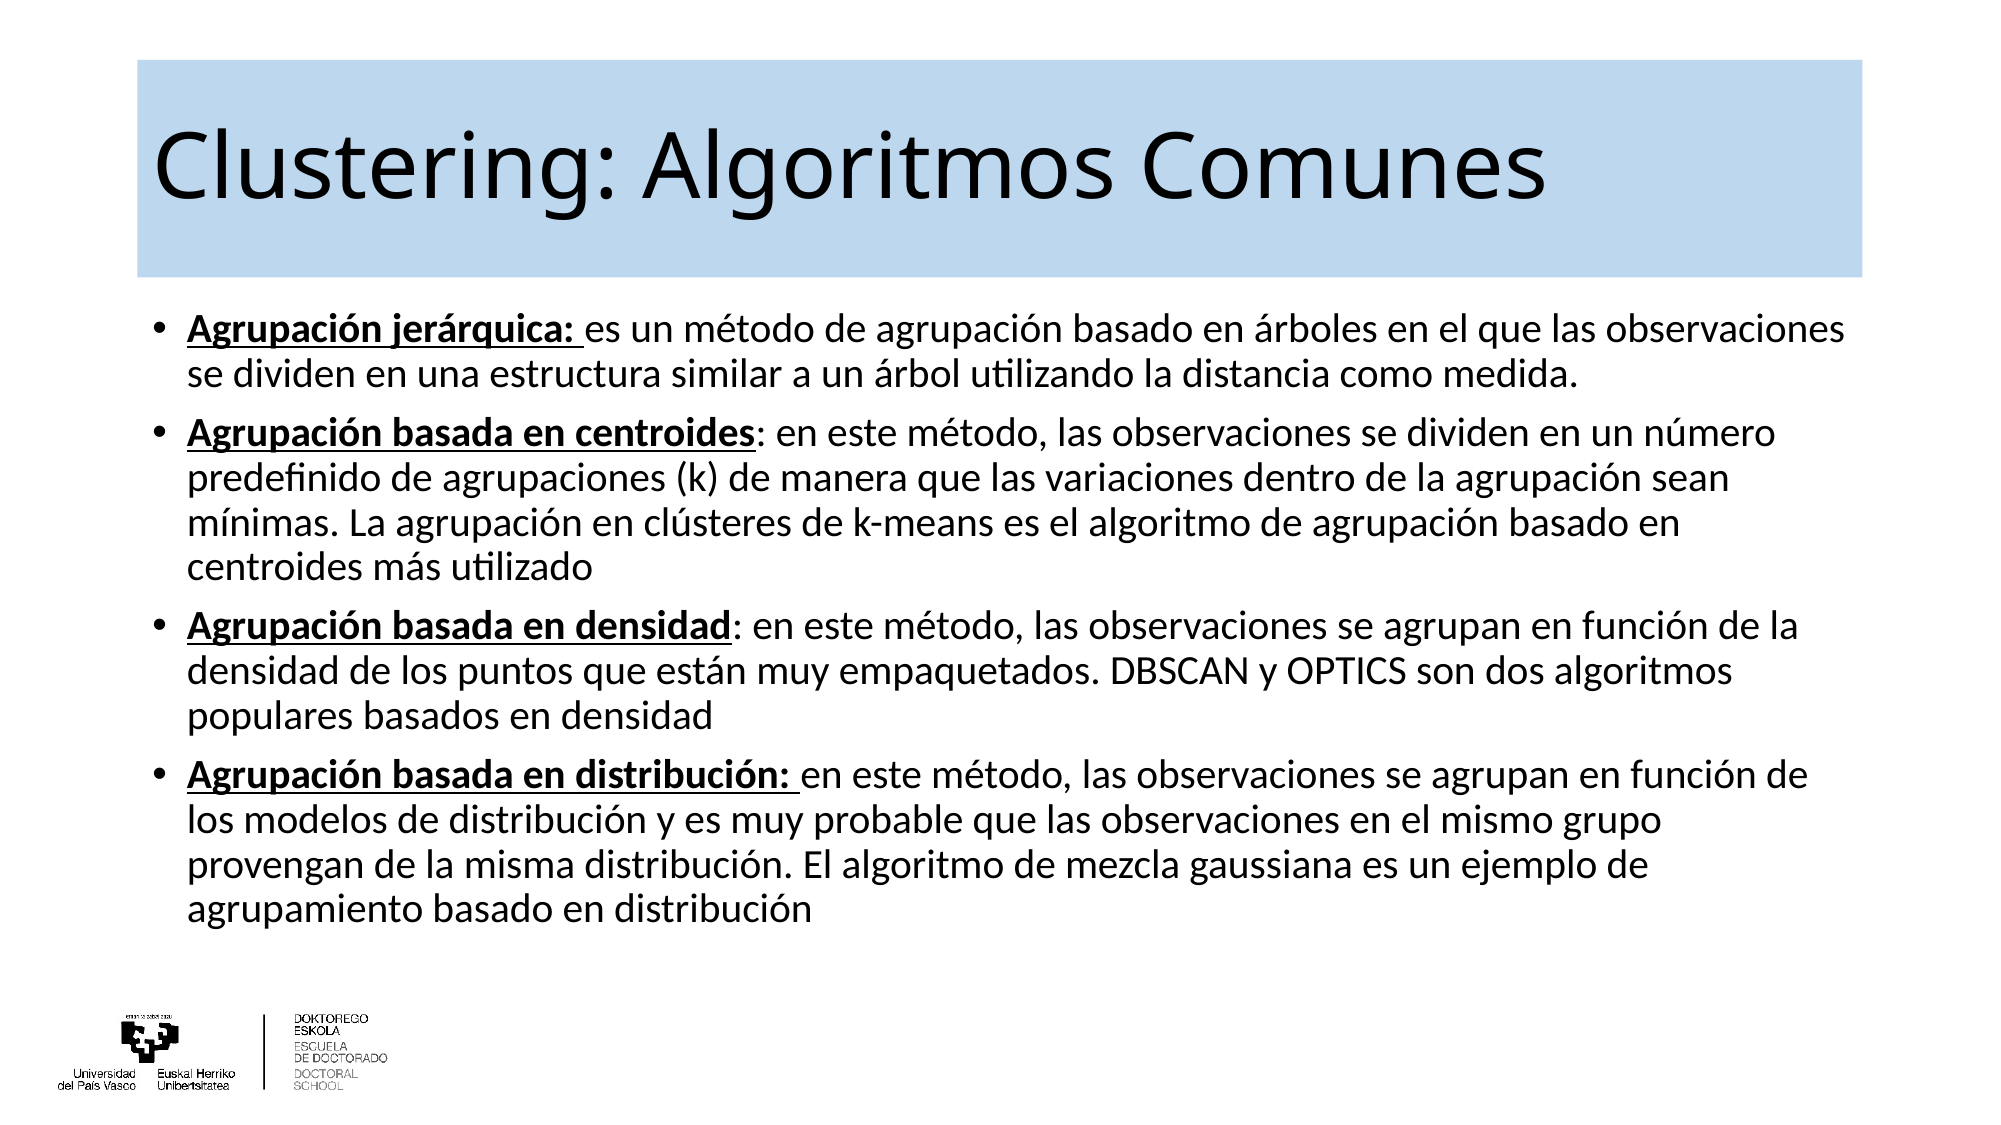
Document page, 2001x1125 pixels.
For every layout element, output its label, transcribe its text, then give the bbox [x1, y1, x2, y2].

title Clustering: Algoritmos Comunes [137, 59, 1863, 278]
picture [48, 979, 402, 1125]
list Agrupación jerárquica: es un método de agrupación basado en árboles en el que las observaciones se dividen en una estructura similar a un árbol utilizando la distancia como medida. Agrupación basada en centroides: en este método, las observaciones se dividen en un número predefinido de agrupaciones (k) de manera que las variaciones dentro de la agrupación sean mínimas. La agrupación en clústeres de k-means es el algoritmo de agrupación basado en centroides más utilizado Agrupación basada en densidad: en este método, las observaciones se agrupan en función de la densidad de los puntos que están muy empaquetados. DBSCAN y OPTICS son dos algoritmos populares basados ​​en densidad Agrupación basada en distribución: en este método, las observaciones se agrupan en función de los modelos de distribución y es muy probable que las observaciones en el mismo grupo provengan de la misma distribución. El algoritmo de mezcla gaussiana es un ejemplo de agrupamiento basado en distribución [137, 299, 1863, 958]
